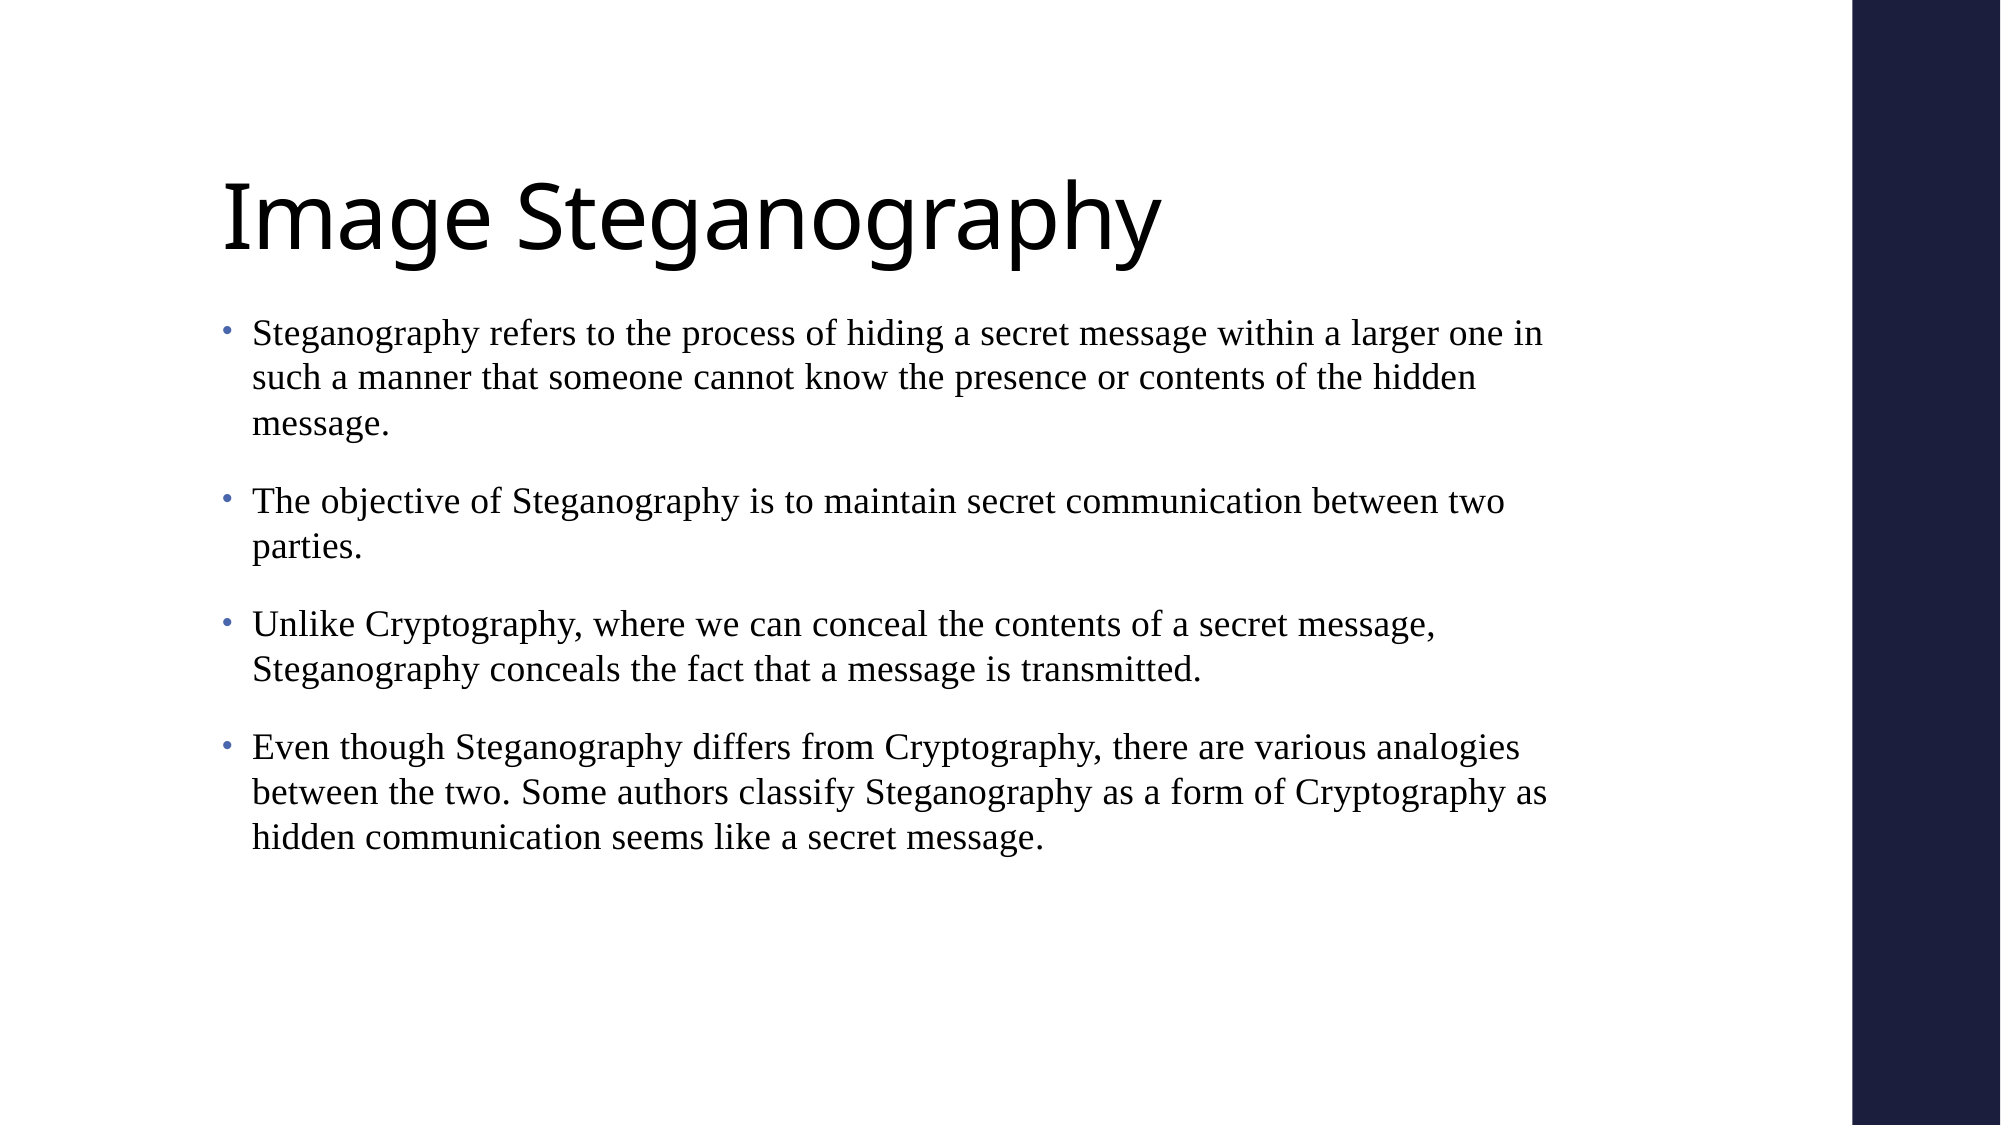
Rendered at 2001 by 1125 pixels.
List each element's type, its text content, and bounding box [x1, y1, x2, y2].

title Image Steganography [206, 60, 1797, 278]
list Steganography refers to the process of hiding a secret message within a larger one in such a manner that someone cannot know the presence or contents of the hidden message. The objective of Steganography is to maintain secret communication between two parties. Unlike Cryptography, where we can conceal the contents of a secret message, Steganography conceals the fact that a message is transmitted. Even though Steganography differs from Cryptography, there are various analogies between the two. Some authors classify Steganography as a form of Cryptography as hidden communication seems like a secret message. [206, 299, 1617, 1014]
